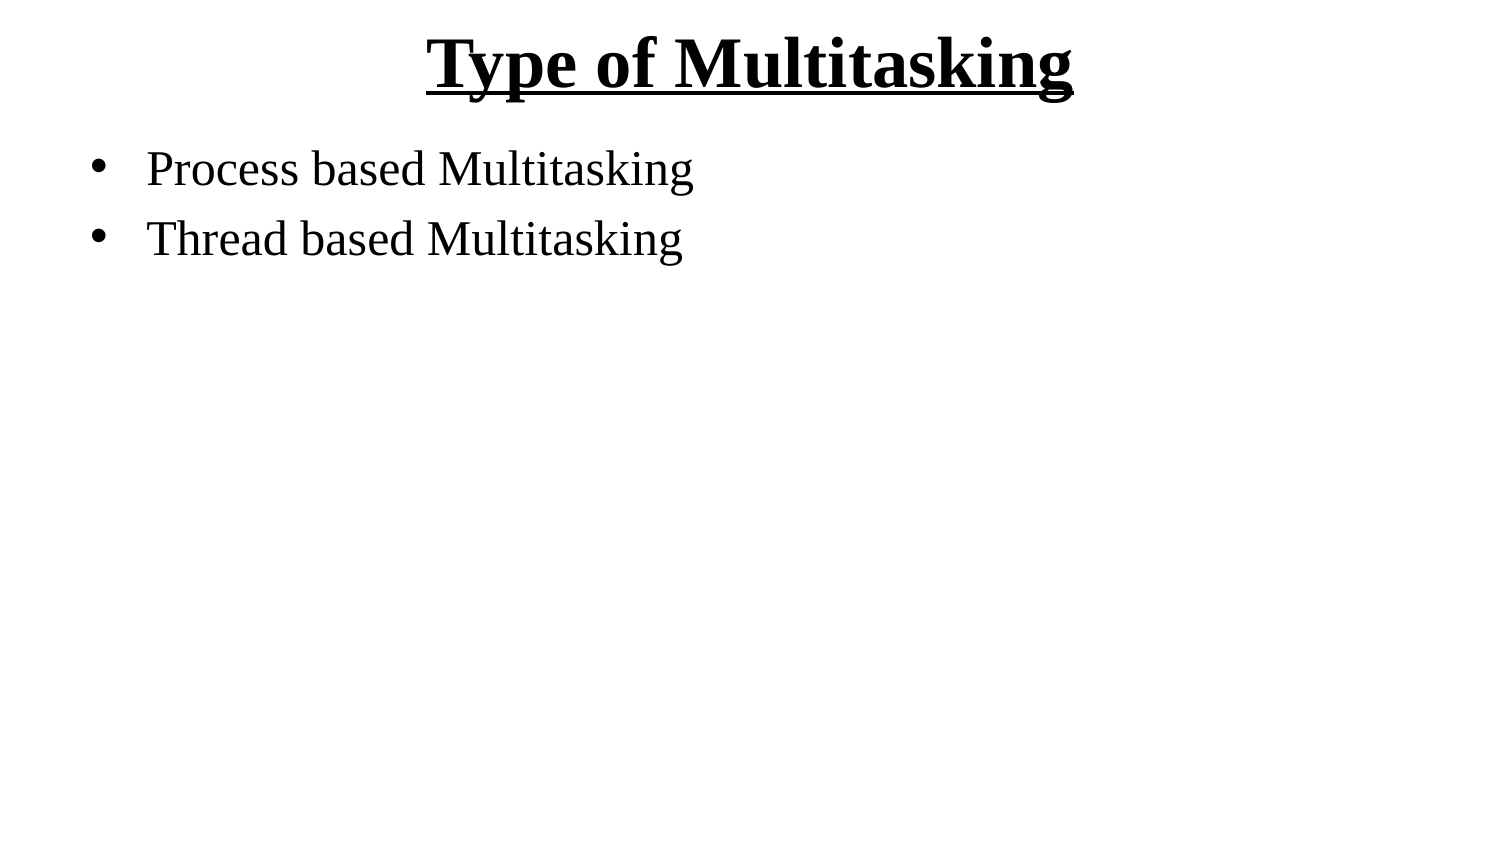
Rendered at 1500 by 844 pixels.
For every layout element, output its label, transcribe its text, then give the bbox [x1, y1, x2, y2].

list Process based Multitasking Thread based Multitasking [75, 127, 1425, 685]
title Type of Multitasking [75, 6, 1425, 110]
